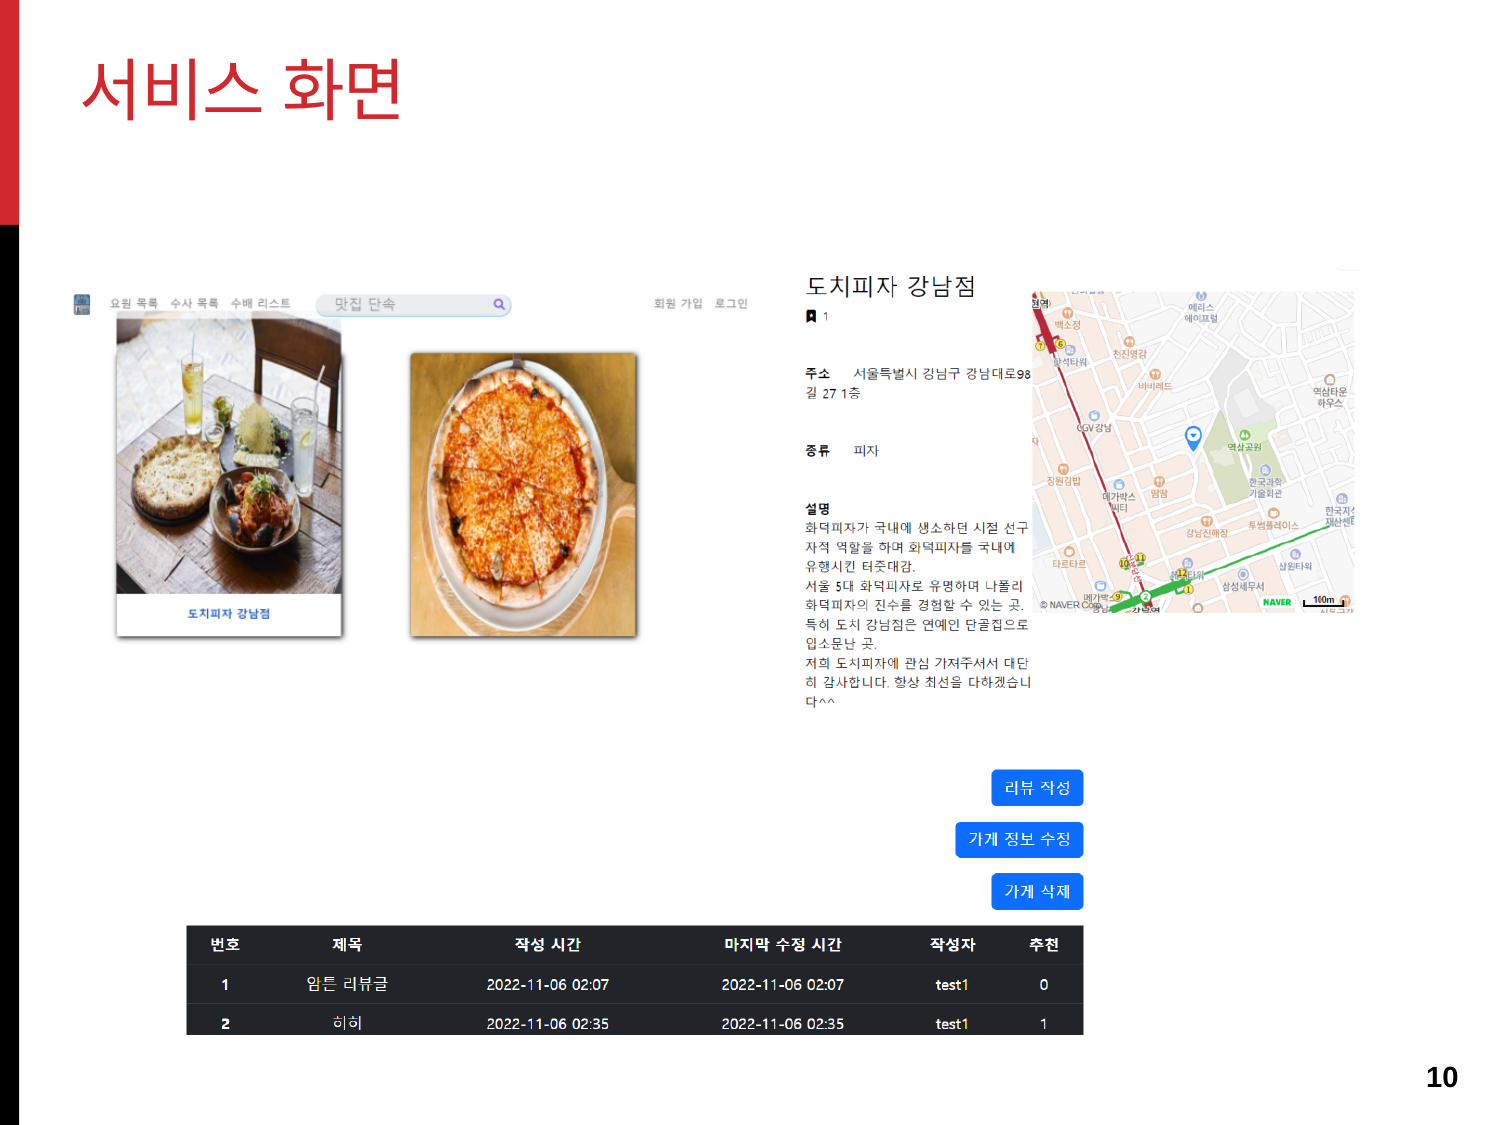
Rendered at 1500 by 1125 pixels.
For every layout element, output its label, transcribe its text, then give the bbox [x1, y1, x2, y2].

picture [785, 266, 1361, 714]
title 서비스 화면 [64, 39, 1500, 138]
picture [182, 746, 1087, 1039]
slide_number 10 [1399, 1046, 1474, 1106]
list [64, 290, 759, 660]
